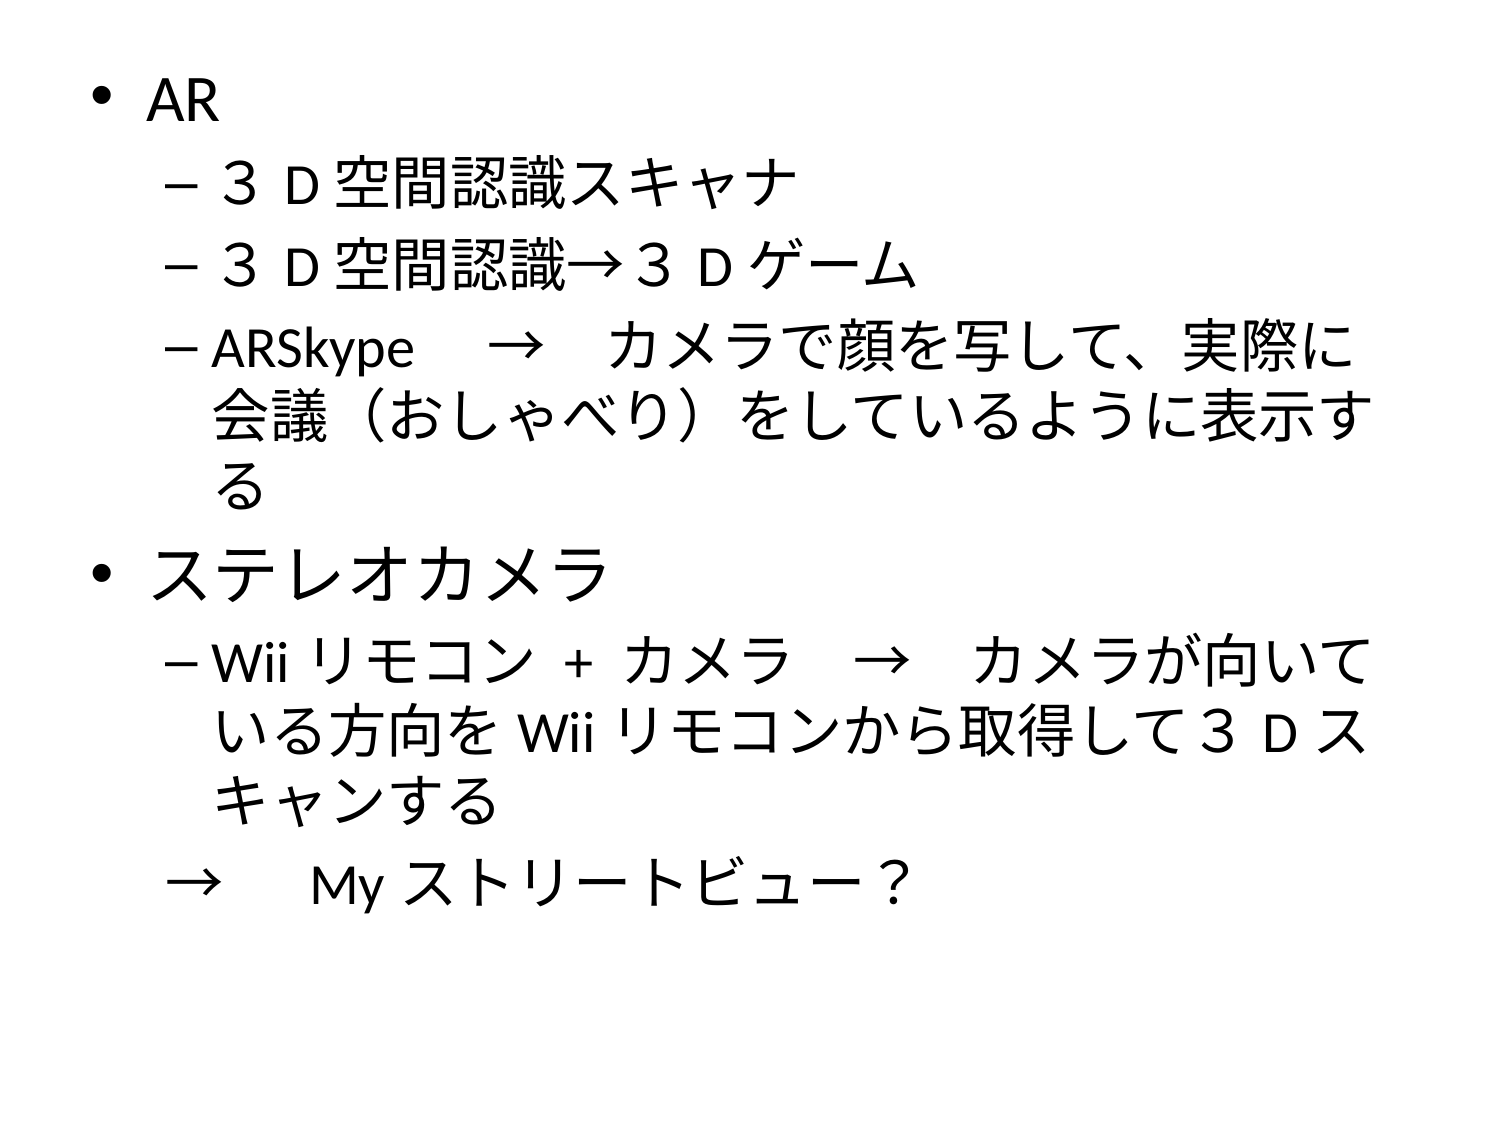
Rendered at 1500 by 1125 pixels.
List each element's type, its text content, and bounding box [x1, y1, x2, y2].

list AR ３D空間認識スキャナ ３D空間認識→３Dゲーム ARSkype → カメラで顔を写して、実際に会議（おしゃべり）をしているように表示する ステレオカメラ Wiiリモコン + カメラ → カメラが向いている方向をWiiリモコンから取得して３Dスキャンする → Myストリートビュー？ [75, 46, 1425, 1005]
